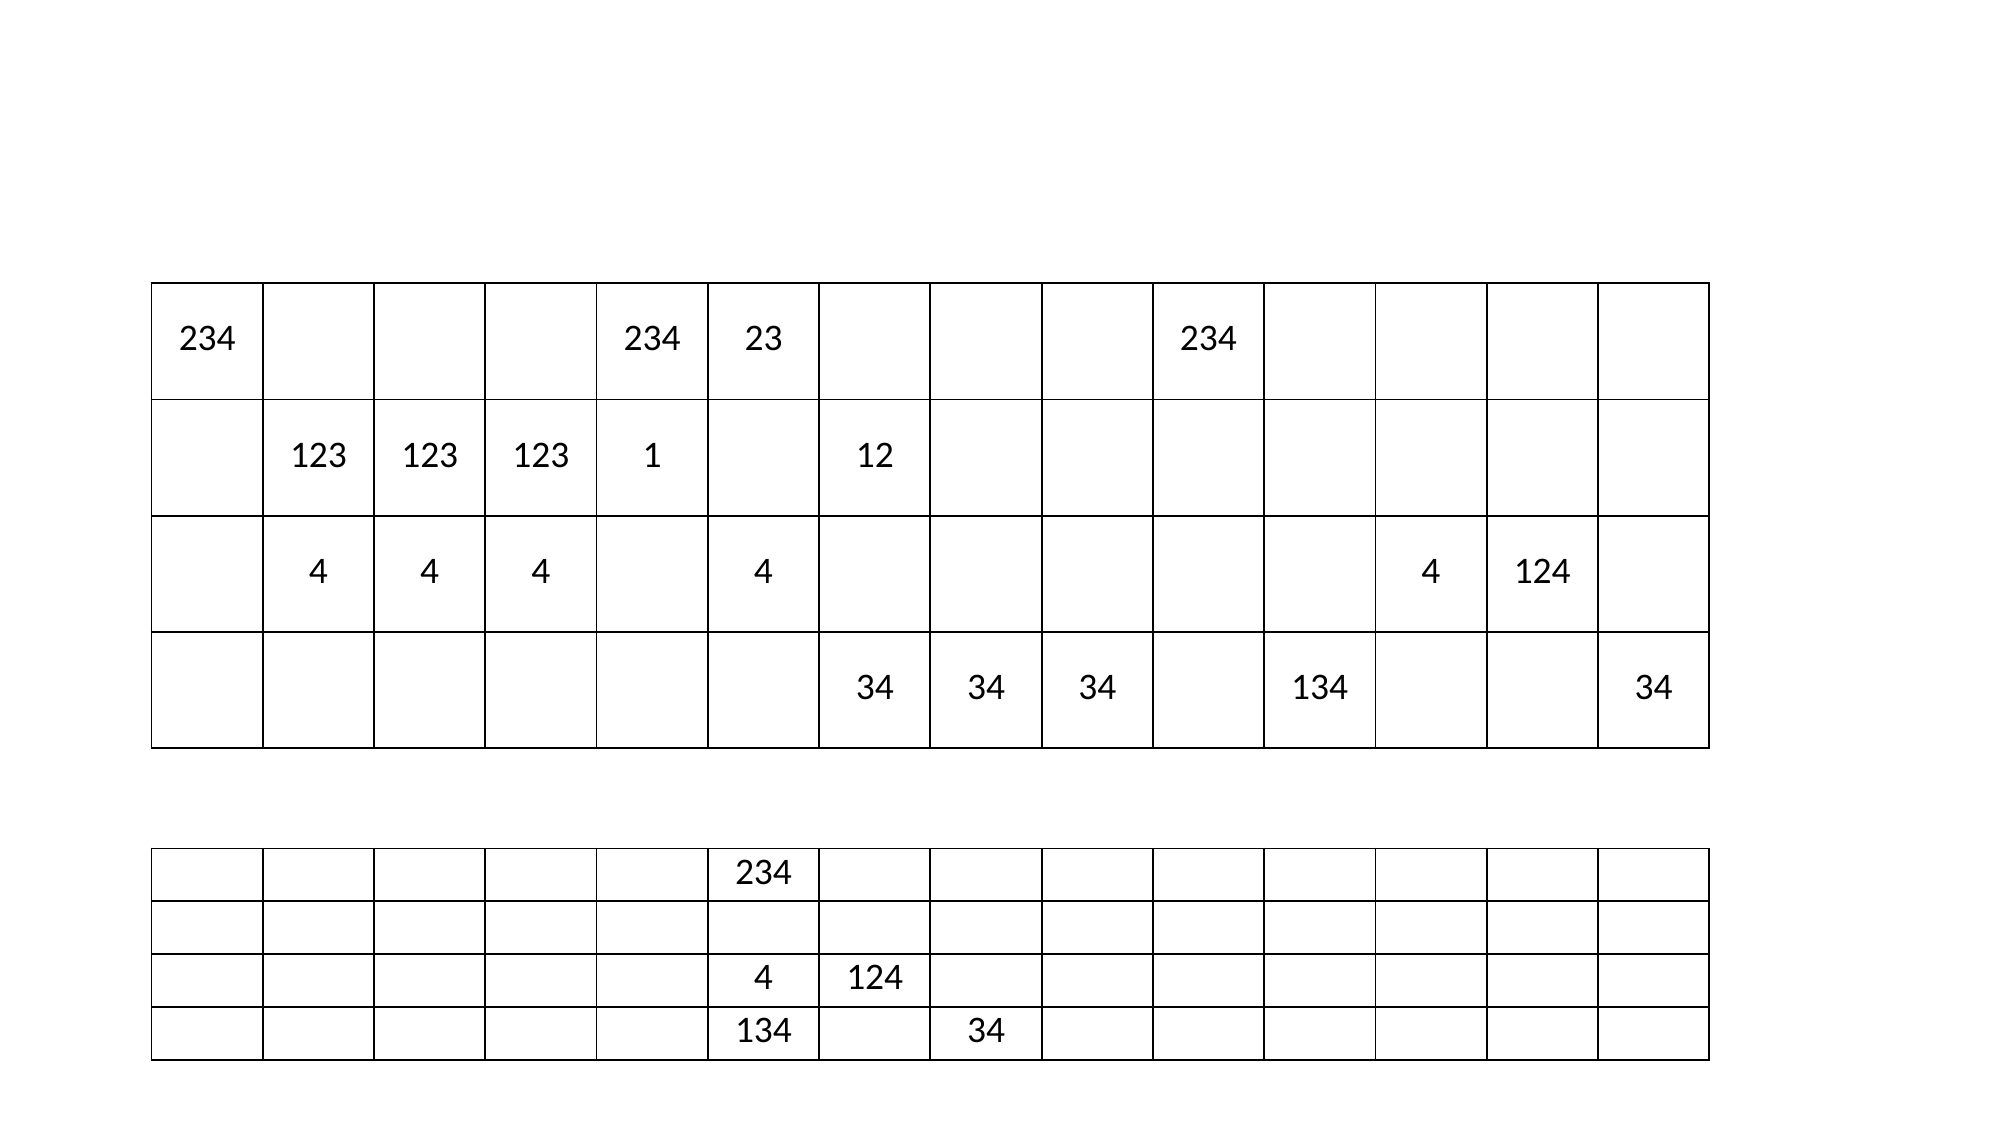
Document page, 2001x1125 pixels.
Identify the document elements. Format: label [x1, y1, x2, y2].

table_header [597, 849, 707, 900]
table_cell [1599, 517, 1708, 631]
table_cell [152, 955, 262, 1006]
table_cell [597, 1008, 707, 1059]
table_header [1154, 284, 1263, 399]
table_header [152, 849, 262, 900]
table_cell [820, 633, 929, 747]
table_cell [1376, 517, 1486, 631]
table_cell [1488, 902, 1597, 953]
table_cell [1376, 955, 1486, 1006]
table_header [486, 849, 596, 900]
table_cell [597, 517, 707, 631]
table_header [1265, 284, 1375, 399]
table_cell [931, 400, 1041, 515]
table_header [597, 284, 707, 399]
table_cell [375, 400, 484, 515]
table_cell [486, 517, 596, 631]
table_cell [820, 902, 929, 953]
table_cell [1265, 633, 1375, 747]
table_cell [709, 902, 818, 953]
table_header [820, 849, 929, 900]
table_cell [375, 955, 484, 1006]
table_header [1154, 849, 1263, 900]
table_cell [1599, 400, 1708, 515]
table_cell [264, 955, 373, 1006]
table_cell [486, 400, 596, 515]
table_header [820, 284, 929, 399]
table_cell [1154, 1008, 1263, 1059]
table_cell [1043, 902, 1152, 953]
table_cell [709, 517, 818, 631]
table_cell [820, 517, 929, 631]
table_cell [486, 1008, 596, 1059]
table_cell [1154, 955, 1263, 1006]
table_cell [264, 400, 373, 515]
table_cell [820, 400, 929, 515]
table_cell [486, 633, 596, 747]
table_header [264, 284, 373, 399]
table_cell [152, 400, 262, 515]
table_cell [1154, 400, 1263, 515]
table_cell [1265, 517, 1375, 631]
table_cell [1154, 517, 1263, 631]
table_cell [931, 955, 1041, 1006]
table_cell [709, 1008, 818, 1059]
table_cell [597, 633, 707, 747]
table_cell [1154, 902, 1263, 953]
table_cell [152, 1008, 262, 1059]
table_header [931, 284, 1041, 399]
table_cell [931, 517, 1041, 631]
table_cell [1265, 955, 1375, 1006]
table_cell [1043, 955, 1152, 1006]
table_cell [1265, 1008, 1375, 1059]
table_cell [597, 902, 707, 953]
table_header [1376, 849, 1486, 900]
table_cell [1599, 1008, 1708, 1059]
table_cell [152, 517, 262, 631]
table_header [152, 284, 262, 399]
table_header [486, 284, 596, 399]
table_header [1599, 849, 1708, 900]
table_header [1043, 284, 1152, 399]
table_header [375, 284, 484, 399]
table_header [375, 849, 484, 900]
table_cell [486, 955, 596, 1006]
table_cell [1376, 902, 1486, 953]
table_cell [1376, 633, 1486, 747]
table_cell [1488, 400, 1597, 515]
table_cell [820, 1008, 929, 1059]
table_header [1488, 284, 1597, 399]
table_cell [1043, 400, 1152, 515]
table_cell [1488, 1008, 1597, 1059]
table_header [1043, 849, 1152, 900]
table_cell [931, 633, 1041, 747]
table_cell [820, 955, 929, 1006]
table_cell [1043, 633, 1152, 747]
table_header [931, 849, 1041, 900]
table_cell [152, 902, 262, 953]
table_header [264, 849, 373, 900]
table_cell [1599, 902, 1708, 953]
table_cell [709, 955, 818, 1006]
table_cell [375, 1008, 484, 1059]
table_cell [709, 633, 818, 747]
table_cell [1488, 633, 1597, 747]
table_cell [486, 902, 596, 953]
table_cell [931, 1008, 1041, 1059]
table_cell [597, 955, 707, 1006]
table_cell [1043, 1008, 1152, 1059]
table_cell [1488, 517, 1597, 631]
table_cell [1599, 633, 1708, 747]
table_cell [1265, 902, 1375, 953]
table_cell [1488, 955, 1597, 1006]
table_cell [1154, 633, 1263, 747]
table_cell [264, 517, 373, 631]
table_cell [1376, 1008, 1486, 1059]
table_cell [264, 902, 373, 953]
table_cell [931, 902, 1041, 953]
table_header [709, 849, 818, 900]
table_header [1488, 849, 1597, 900]
table_cell [375, 517, 484, 631]
table_cell [264, 1008, 373, 1059]
table_cell [709, 400, 818, 515]
table_cell [597, 400, 707, 515]
table_cell [264, 633, 373, 747]
table_header [1265, 849, 1375, 900]
table_cell [375, 633, 484, 747]
table_cell [1043, 517, 1152, 631]
table_cell [375, 902, 484, 953]
table_cell [1376, 400, 1486, 515]
table_header [709, 284, 818, 399]
table_cell [152, 633, 262, 747]
table_cell [1265, 400, 1375, 515]
table_header [1599, 284, 1708, 399]
table_header [1376, 284, 1486, 399]
table_cell [1599, 955, 1708, 1006]
